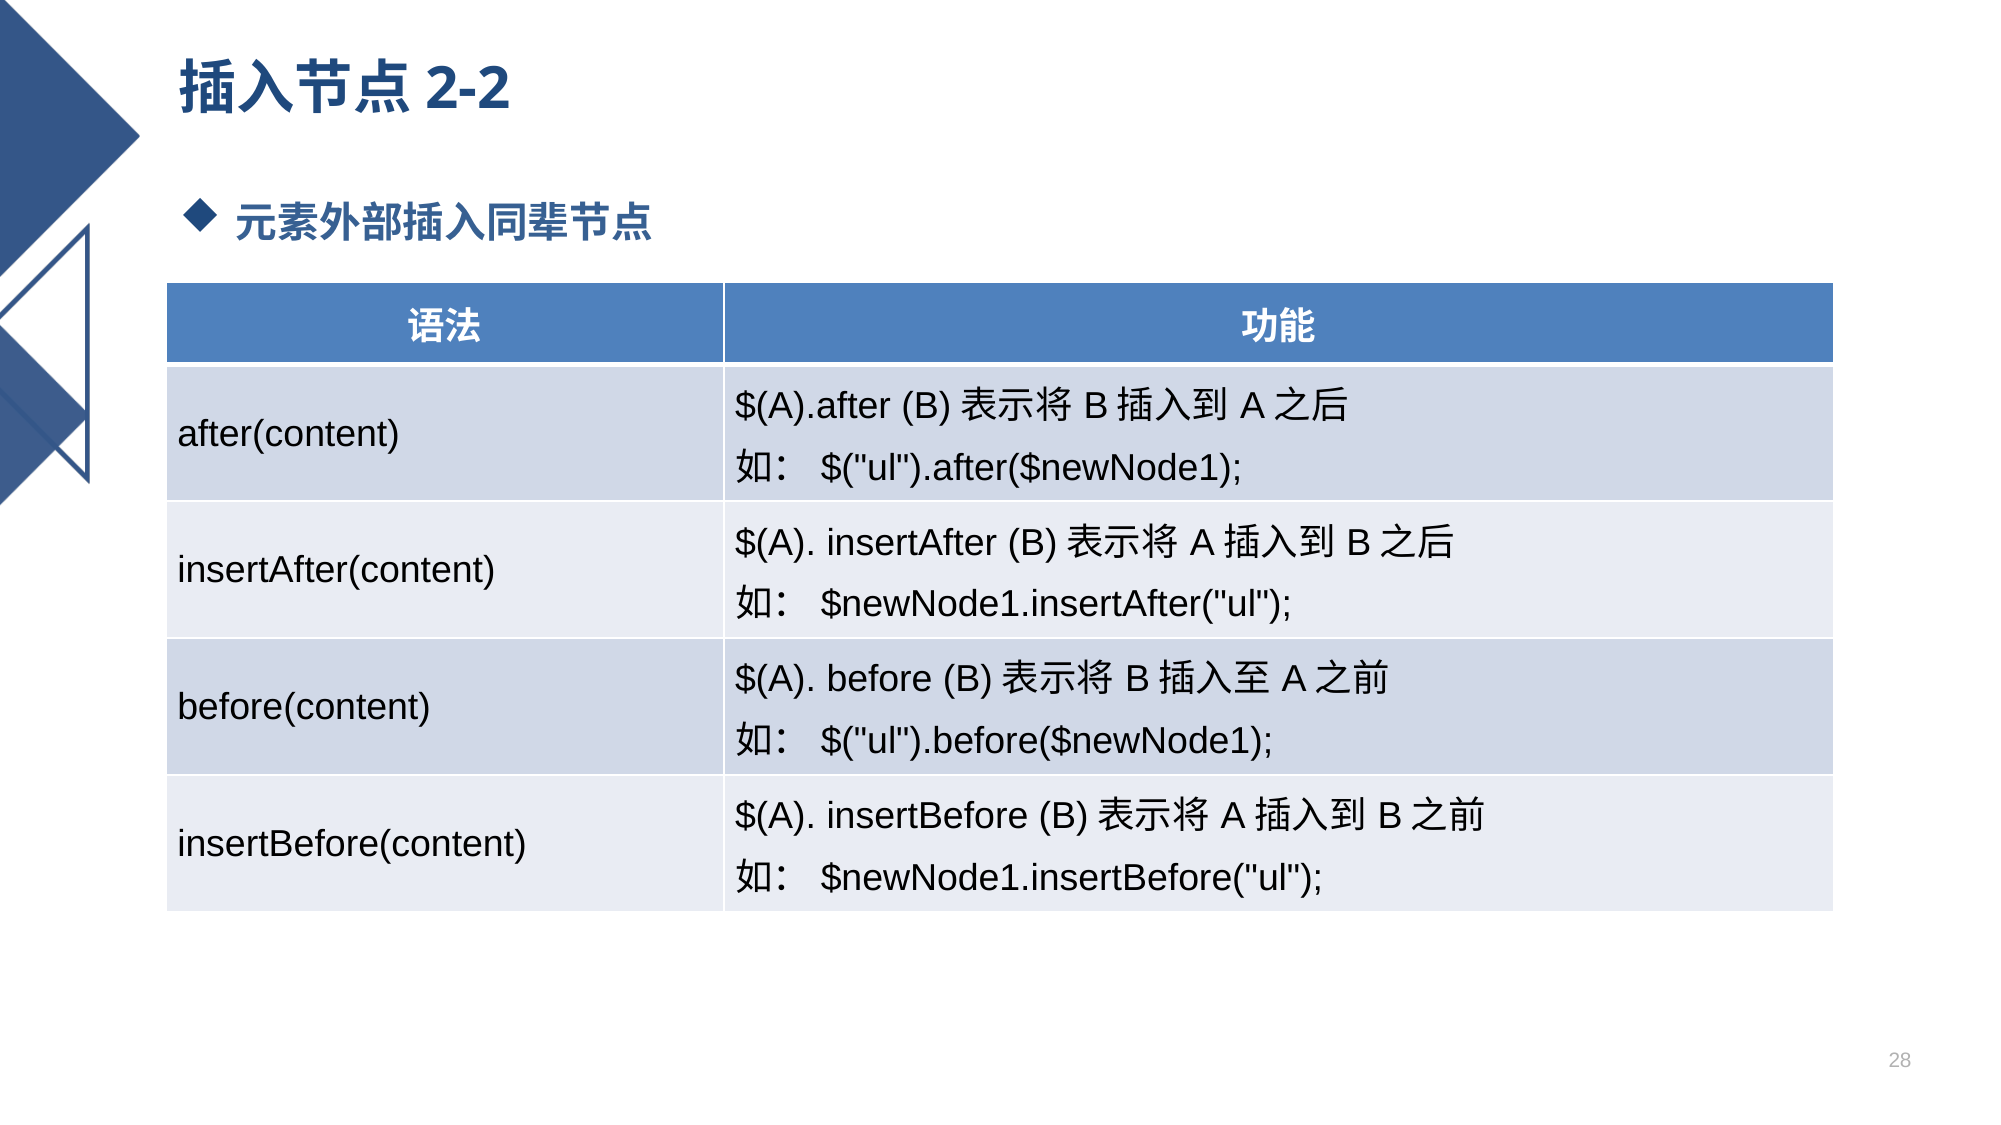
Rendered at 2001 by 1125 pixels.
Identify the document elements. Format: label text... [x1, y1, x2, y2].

table_cell $(A). insertAfter (B)表示将A插入到B之后 如：$newNode1.insertAfter("ul"); [725, 502, 1833, 637]
slide_number 28 [1851, 1029, 1949, 1090]
table_cell $(A).after (B)表示将B插入到A之后 如：$("ul").after($newNode1); [725, 367, 1833, 500]
list 元素外部插入同辈节点 [166, 178, 1915, 1032]
table_cell before(content) [167, 639, 723, 774]
table_header 功能 [725, 283, 1833, 362]
picture [0, 0, 140, 595]
table_header 语法 [167, 283, 723, 362]
table_cell insertBefore(content) [167, 776, 723, 911]
table_cell $(A). insertBefore (B)表示将A插入到B之前 如：$newNode1.insertBefore("ul"); [725, 776, 1833, 911]
table_cell $(A). before (B)表示将B插入至A之前 如：$("ul").before($newNode1); [725, 639, 1833, 774]
title 插入节点2-2 [165, 35, 1914, 136]
table_cell insertAfter(content) [167, 502, 723, 637]
table_cell after(content) [167, 367, 723, 500]
